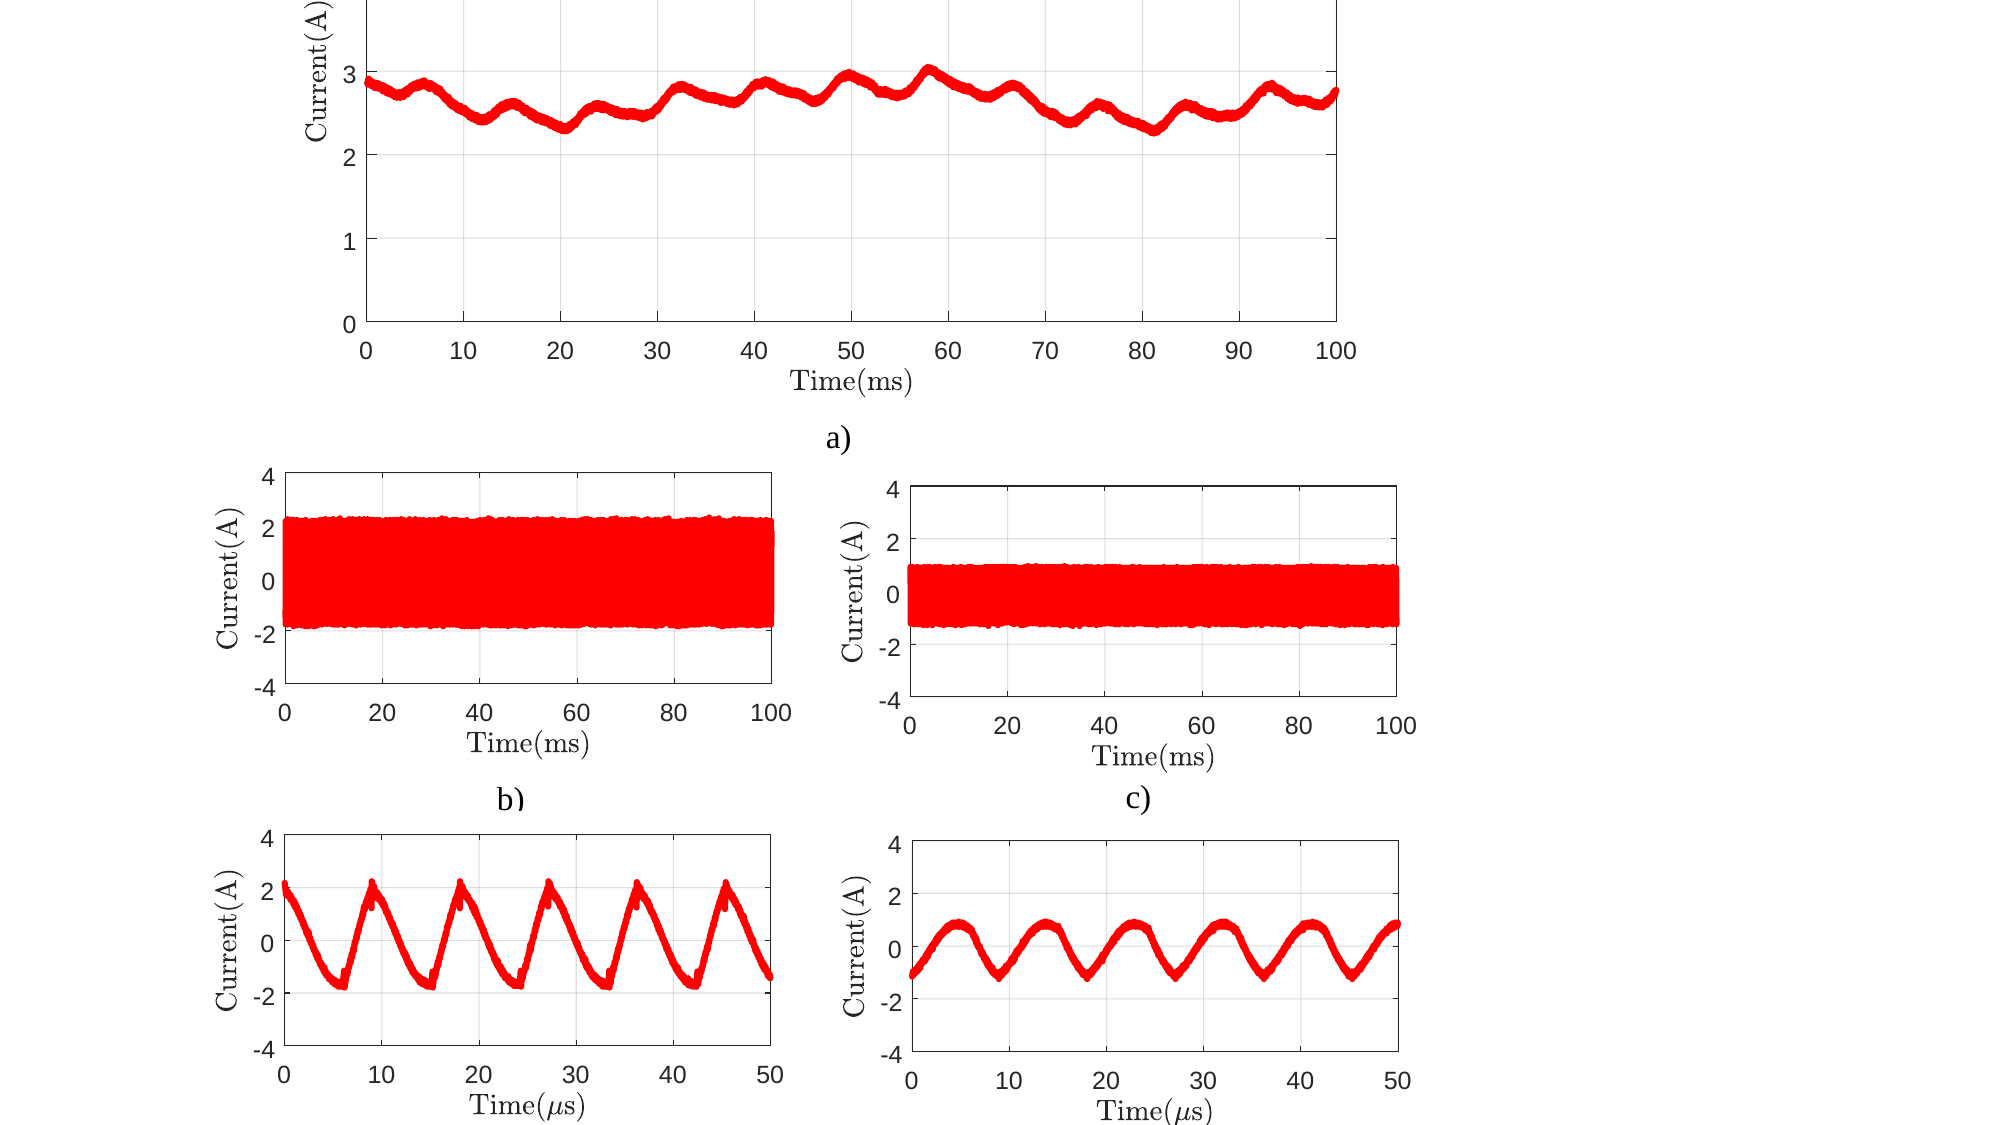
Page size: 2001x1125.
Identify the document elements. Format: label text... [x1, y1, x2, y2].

picture [204, 0, 1455, 400]
text_box c) [1110, 775, 1370, 816]
picture [204, 448, 1455, 775]
picture [203, 810, 829, 1124]
text_box a) [811, 407, 1437, 462]
picture [830, 816, 1456, 1125]
text_box b) [482, 769, 1107, 825]
text_box [166, 0, 1519, 1125]
